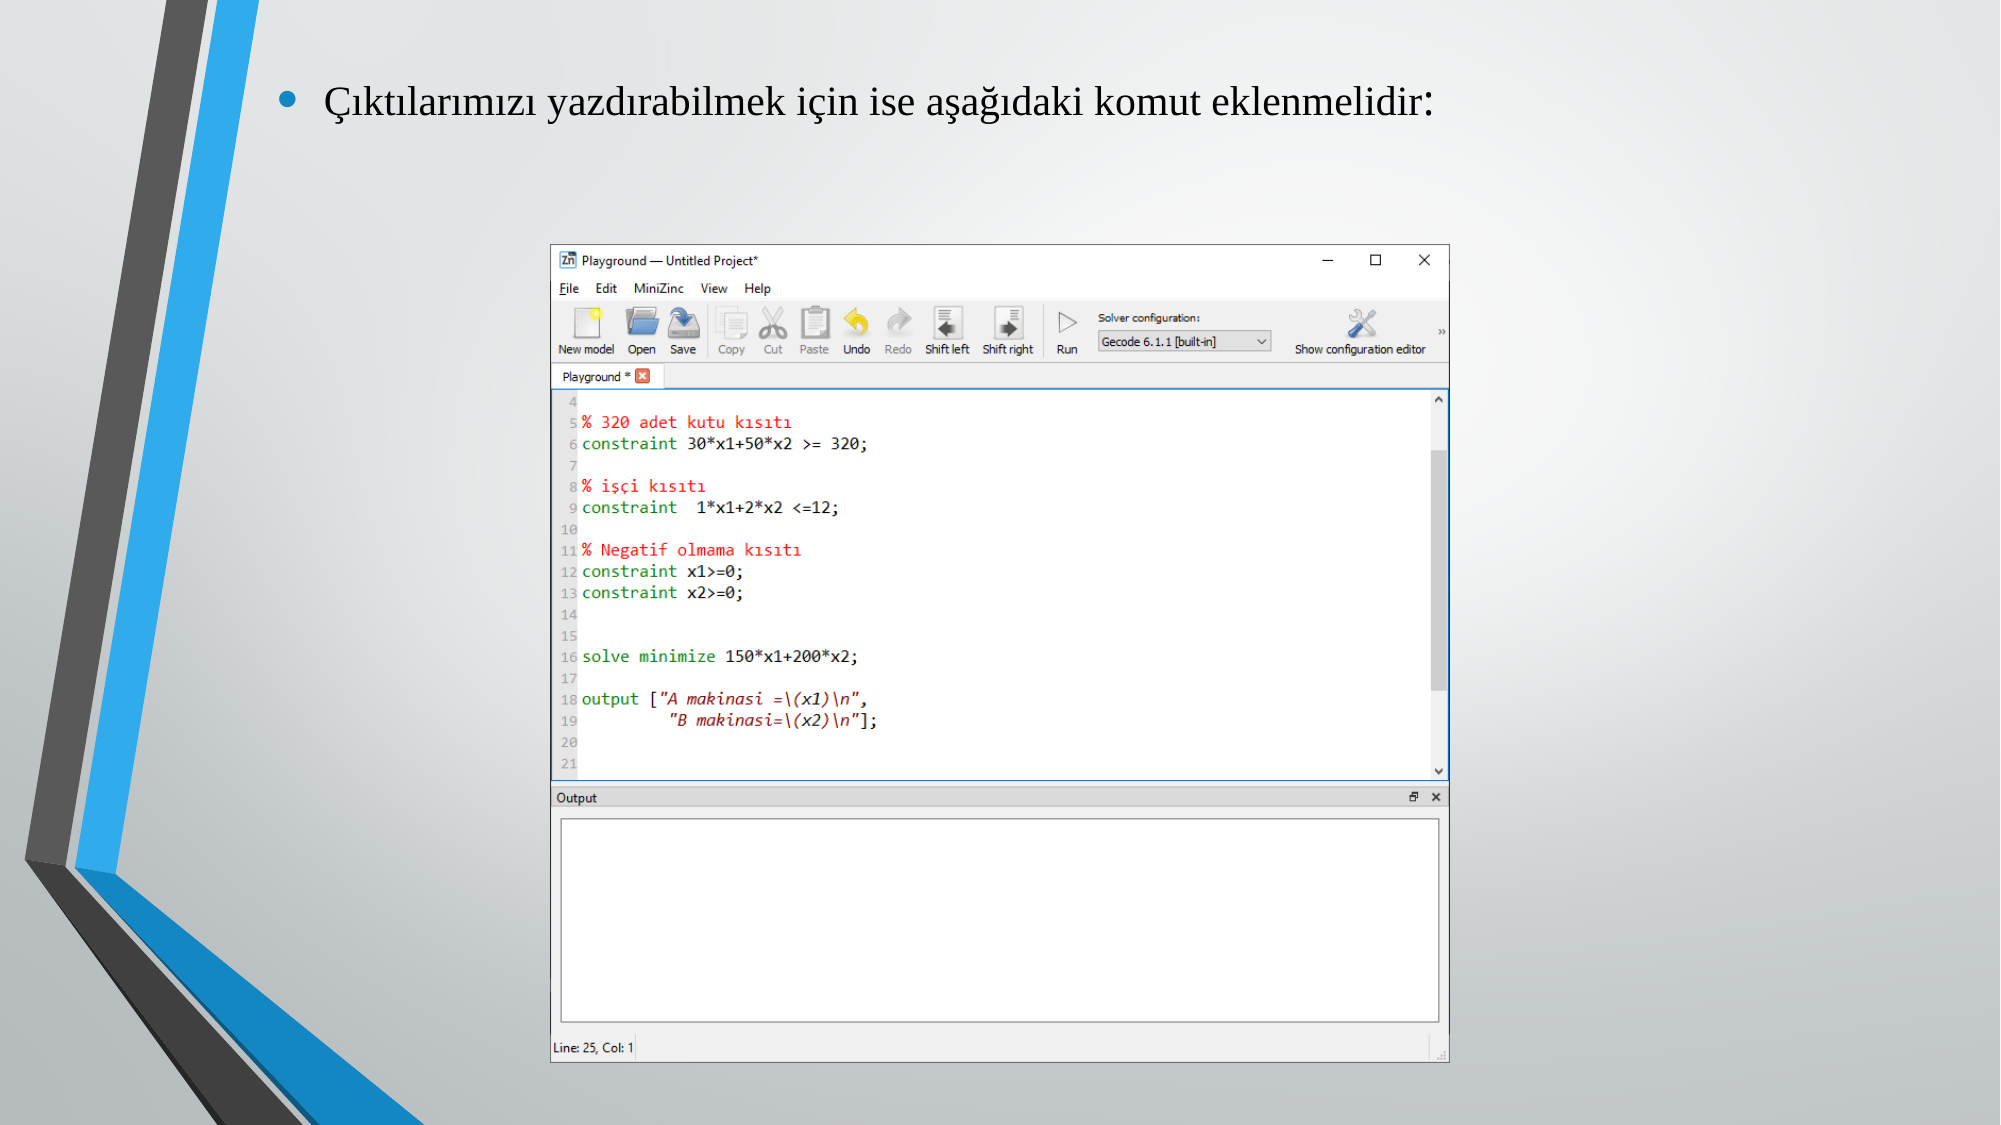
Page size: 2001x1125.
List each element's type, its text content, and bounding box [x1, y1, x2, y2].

list Çıktılarımızı yazdırabilmek için ise aşağıdaki komut eklenmelidir: [261, 35, 1906, 245]
picture [550, 244, 1450, 1063]
